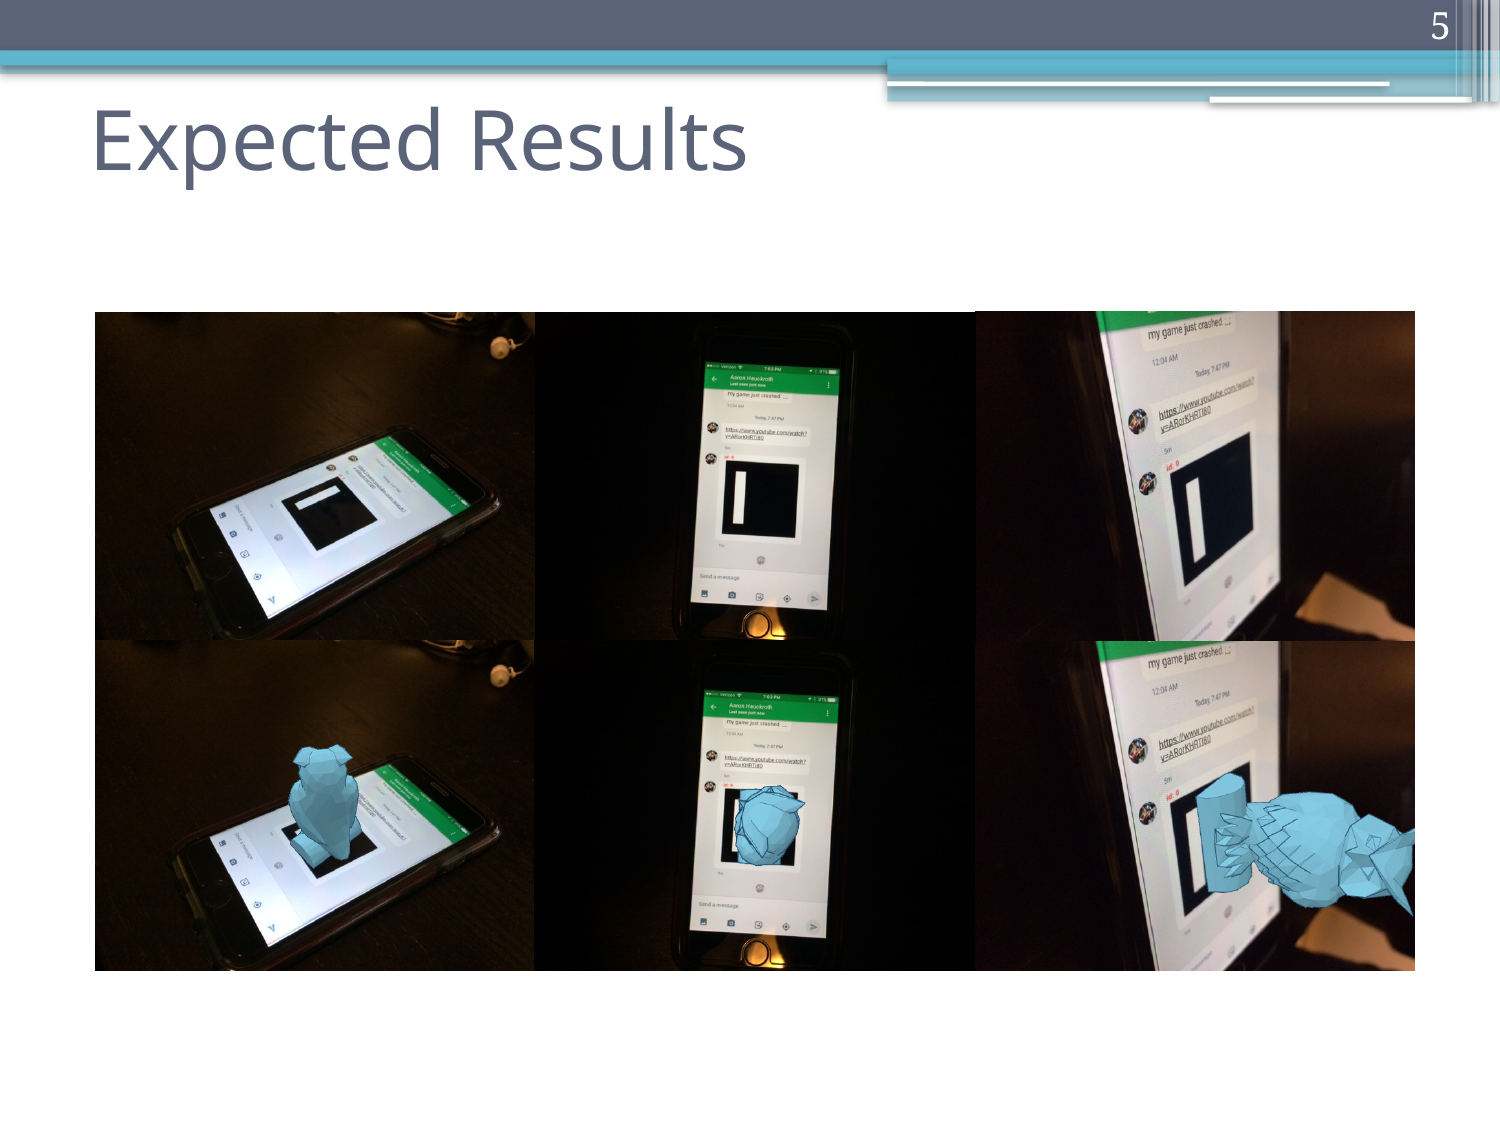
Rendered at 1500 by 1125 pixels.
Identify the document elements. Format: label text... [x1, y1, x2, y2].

title Expected Results [75, 50, 1425, 225]
slide_number 5 [1341, 0, 1466, 61]
picture [95, 311, 1416, 972]
